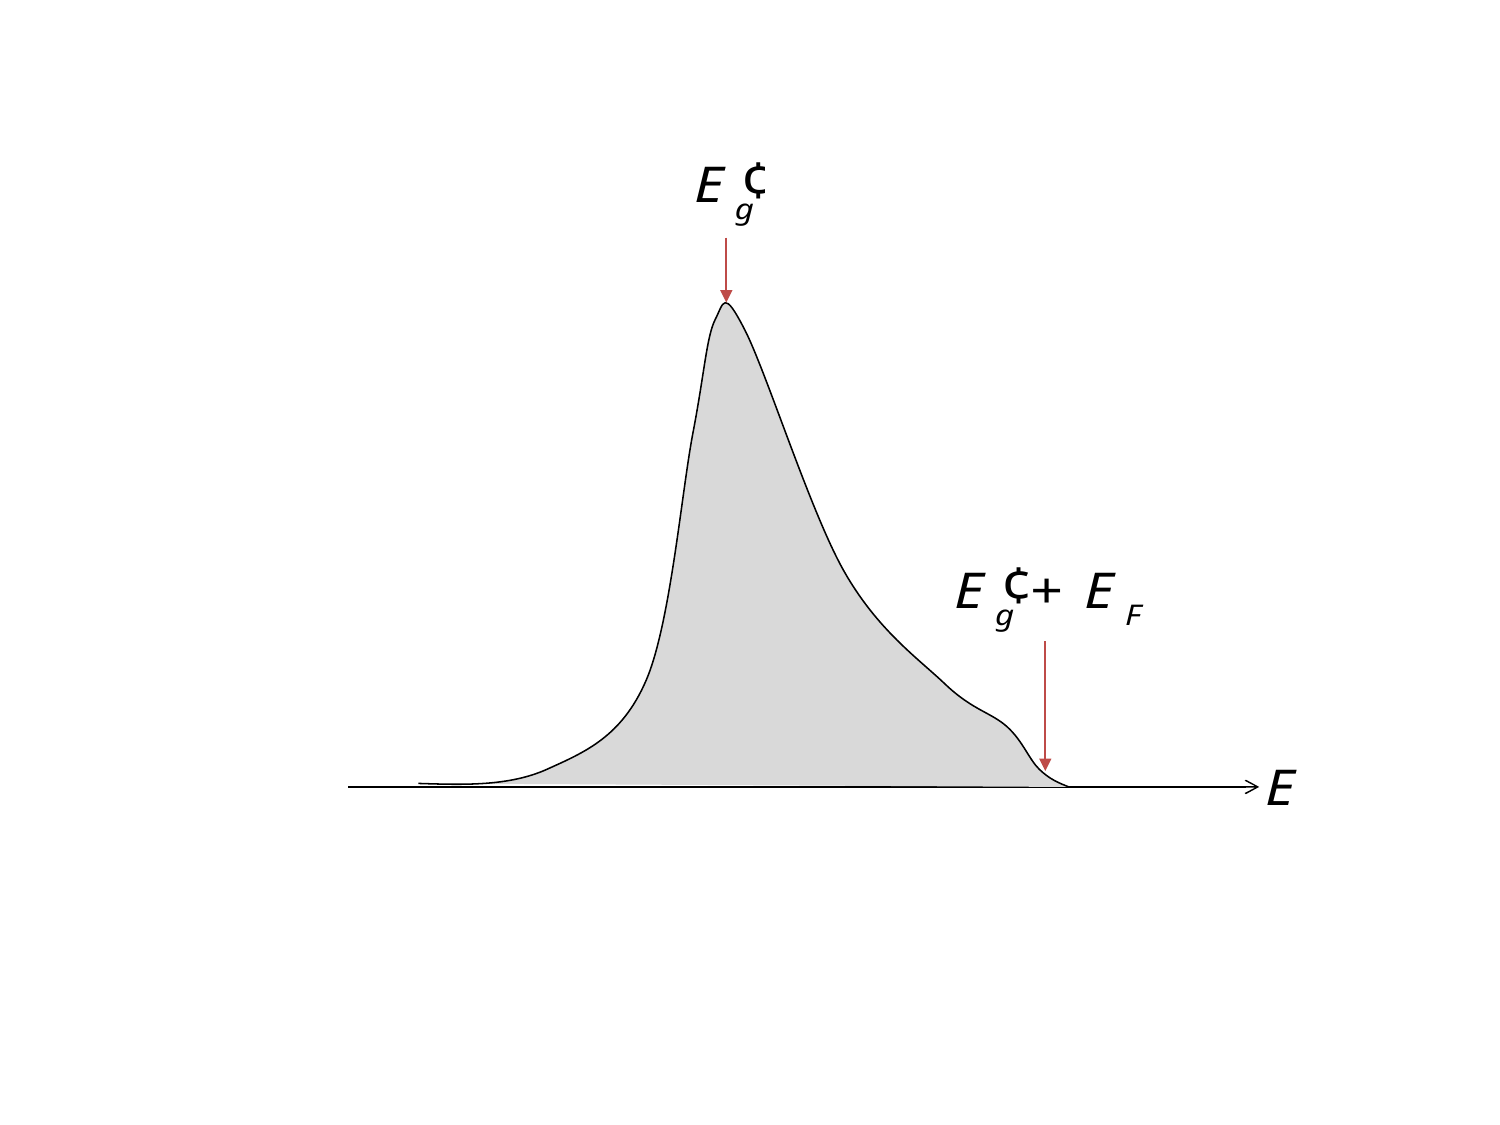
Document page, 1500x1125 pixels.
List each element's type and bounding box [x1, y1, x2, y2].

text_box [948, 554, 1164, 642]
text_box [418, 303, 1069, 786]
text_box [1259, 759, 1322, 814]
text_box [687, 148, 765, 236]
